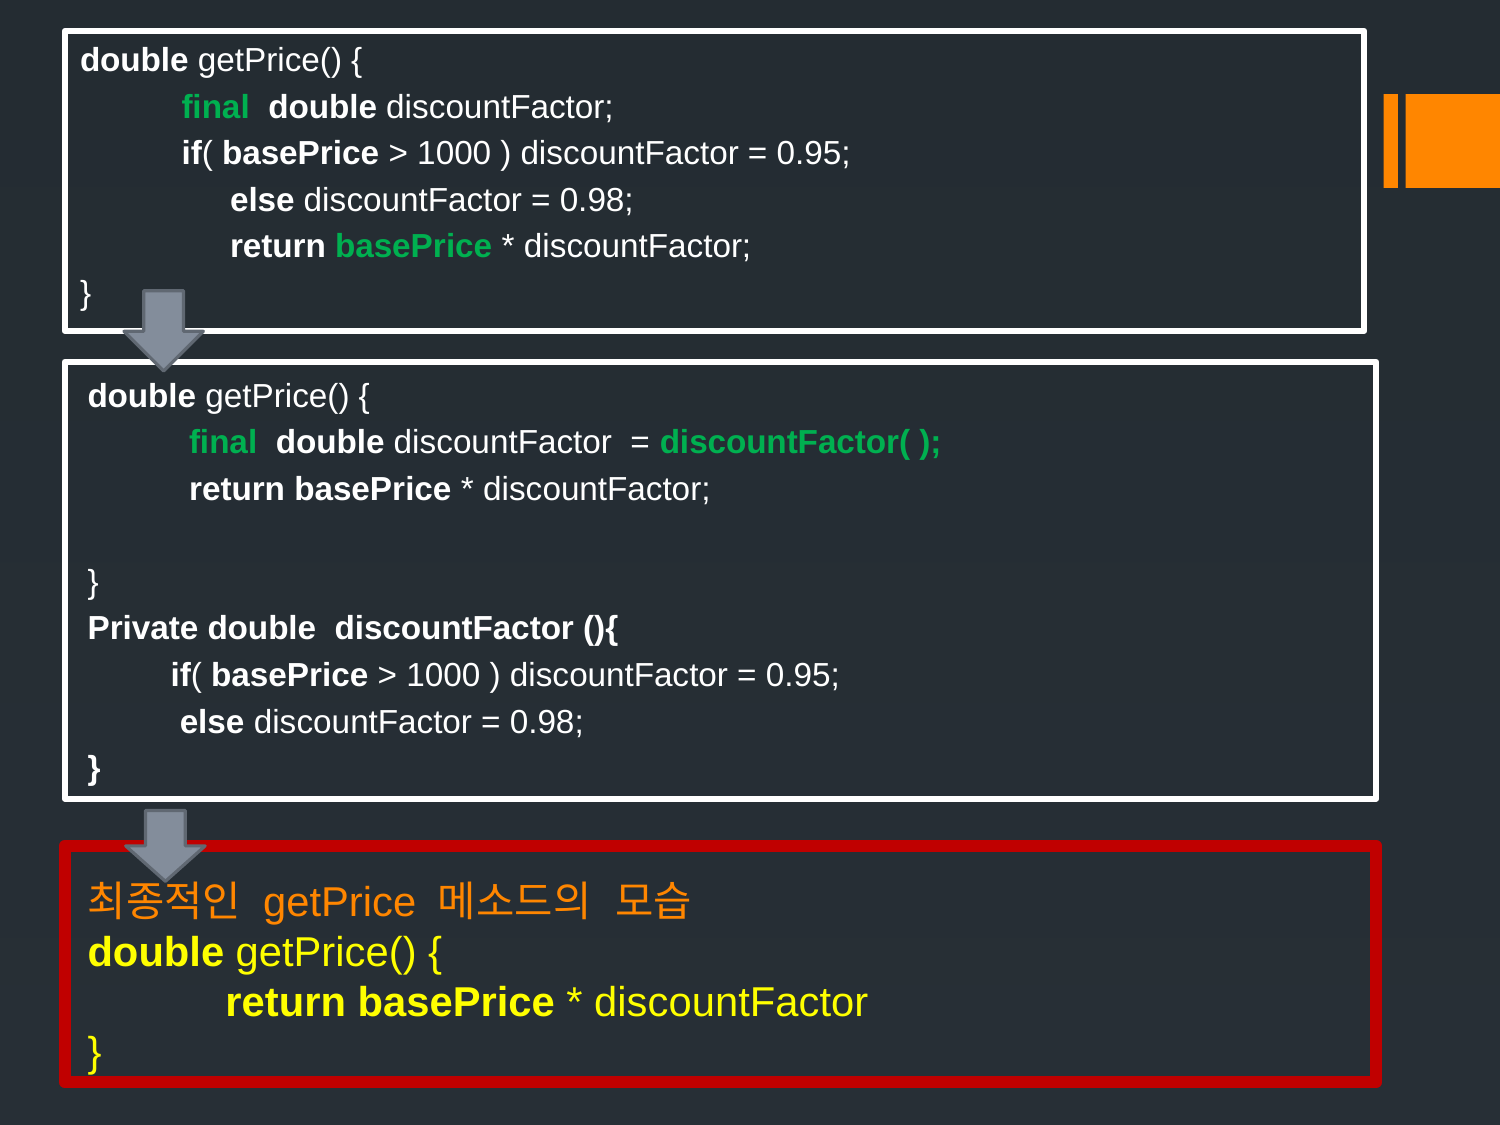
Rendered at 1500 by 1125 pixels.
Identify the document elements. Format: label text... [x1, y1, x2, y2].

text_box [124, 808, 207, 883]
title 최종적인 getPrice 메소드의 모습 double getPrice() { return basePrice * discountFactor } [64, 846, 1376, 1083]
list double getPrice() { final double discountFactor = discountFactor( ); return basePrice * discountFactor; } Private double discountFactor (){ if( basePrice > 1000 ) discountFactor = 0.95; else discountFactor = 0.98; } [64, 361, 1376, 799]
list double getPrice() { final double discountFactor; if( basePrice > 1000 ) discountFactor = 0.95; else discountFactor = 0.98; return basePrice * discountFactor; } [64, 30, 1365, 331]
text_box [122, 289, 205, 373]
